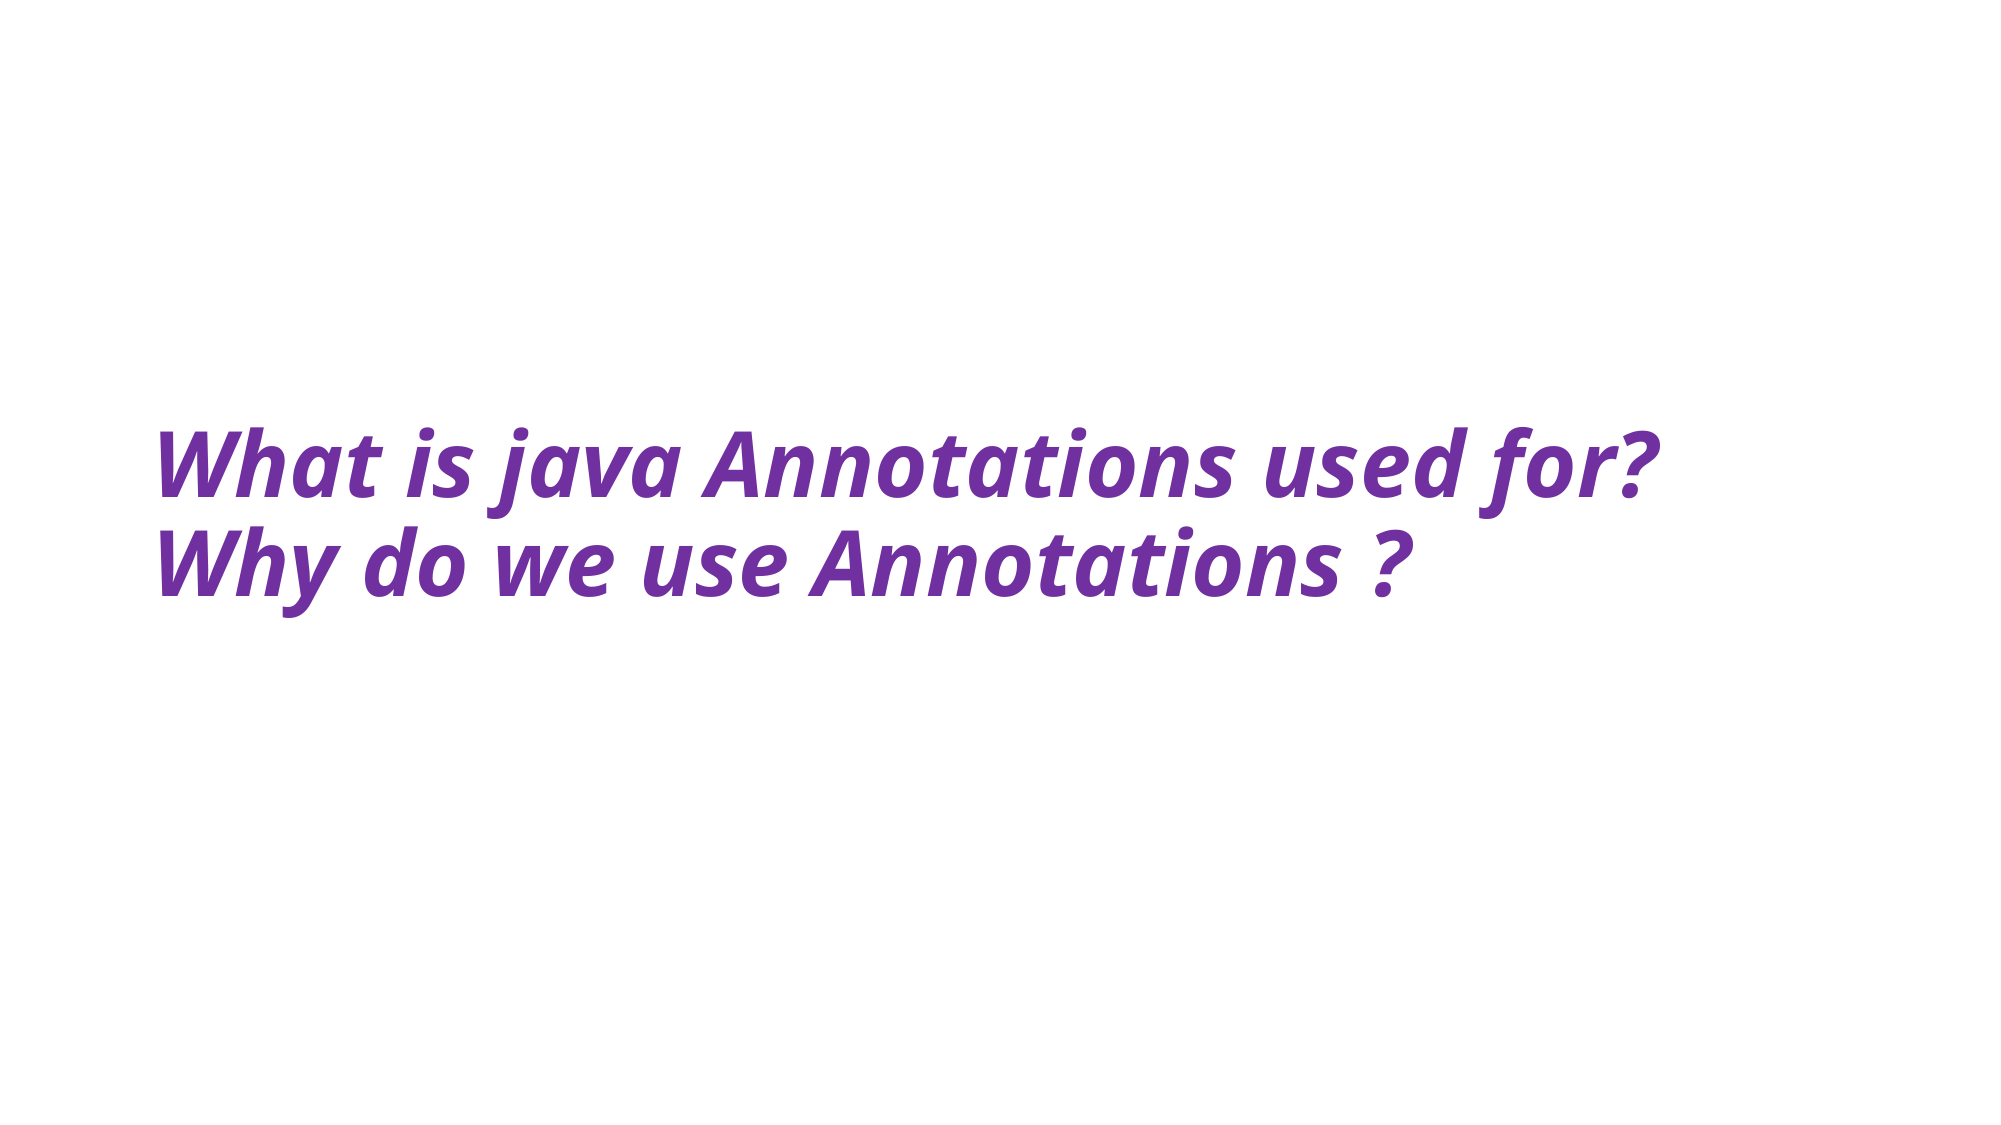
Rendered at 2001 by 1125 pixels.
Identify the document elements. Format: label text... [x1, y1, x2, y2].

title What is java Annotations used for? Why do we use Annotations ? [137, 59, 1863, 975]
